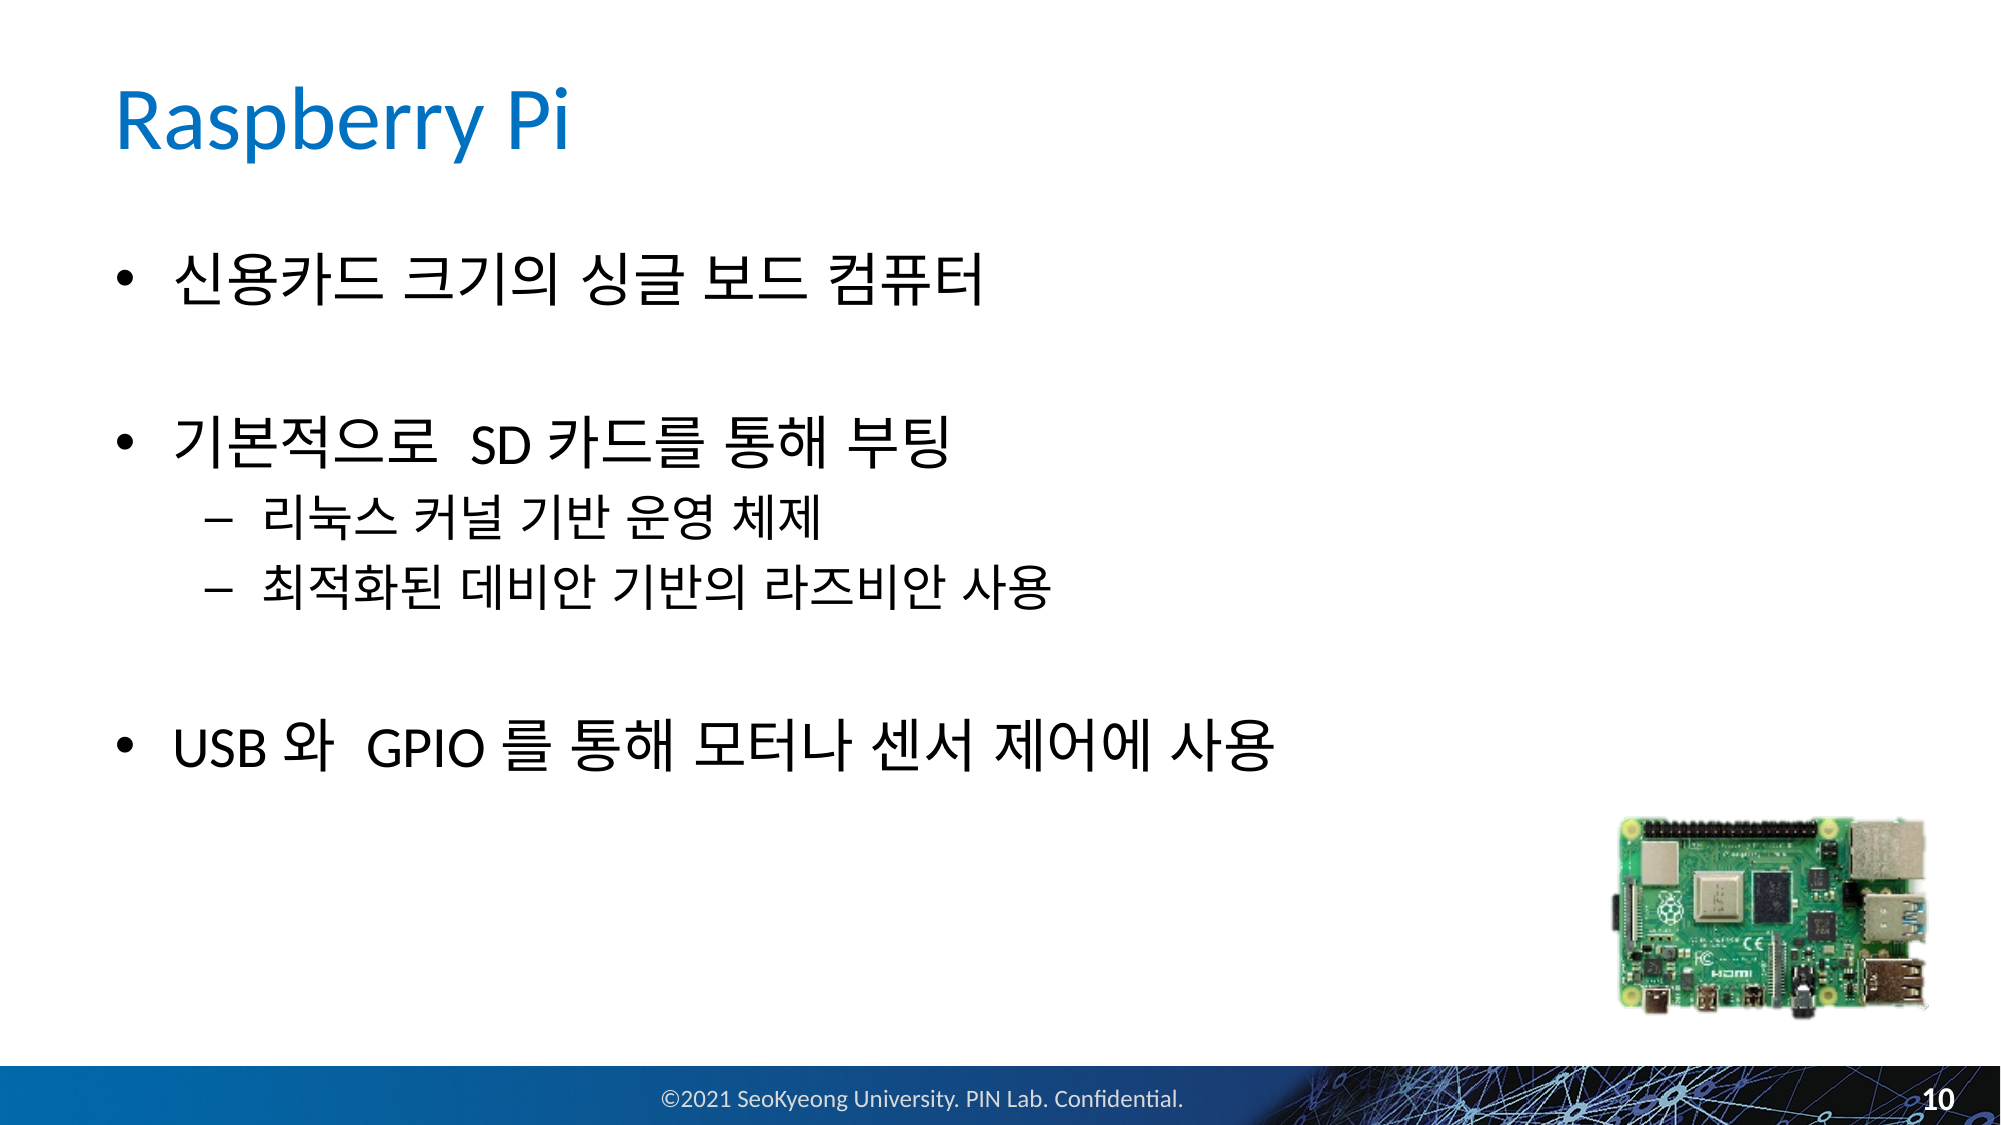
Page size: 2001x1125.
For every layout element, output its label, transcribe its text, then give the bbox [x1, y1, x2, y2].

slide_number 10 [1519, 1067, 1970, 1125]
list 신용카드 크기의 싱글 보드 컴퓨터 기본적으로 SD카드를 통해 부팅 리눅스 커널 기반 운영 체제 최적화된 데비안 기반의 라즈비안 사용 USB와 GPIO를 통해 모터나 센서 제어에 사용 [99, 235, 1900, 1050]
title Raspberry Pi [99, 45, 1745, 200]
picture [1603, 809, 1937, 1032]
picture [0, 1066, 2001, 1125]
